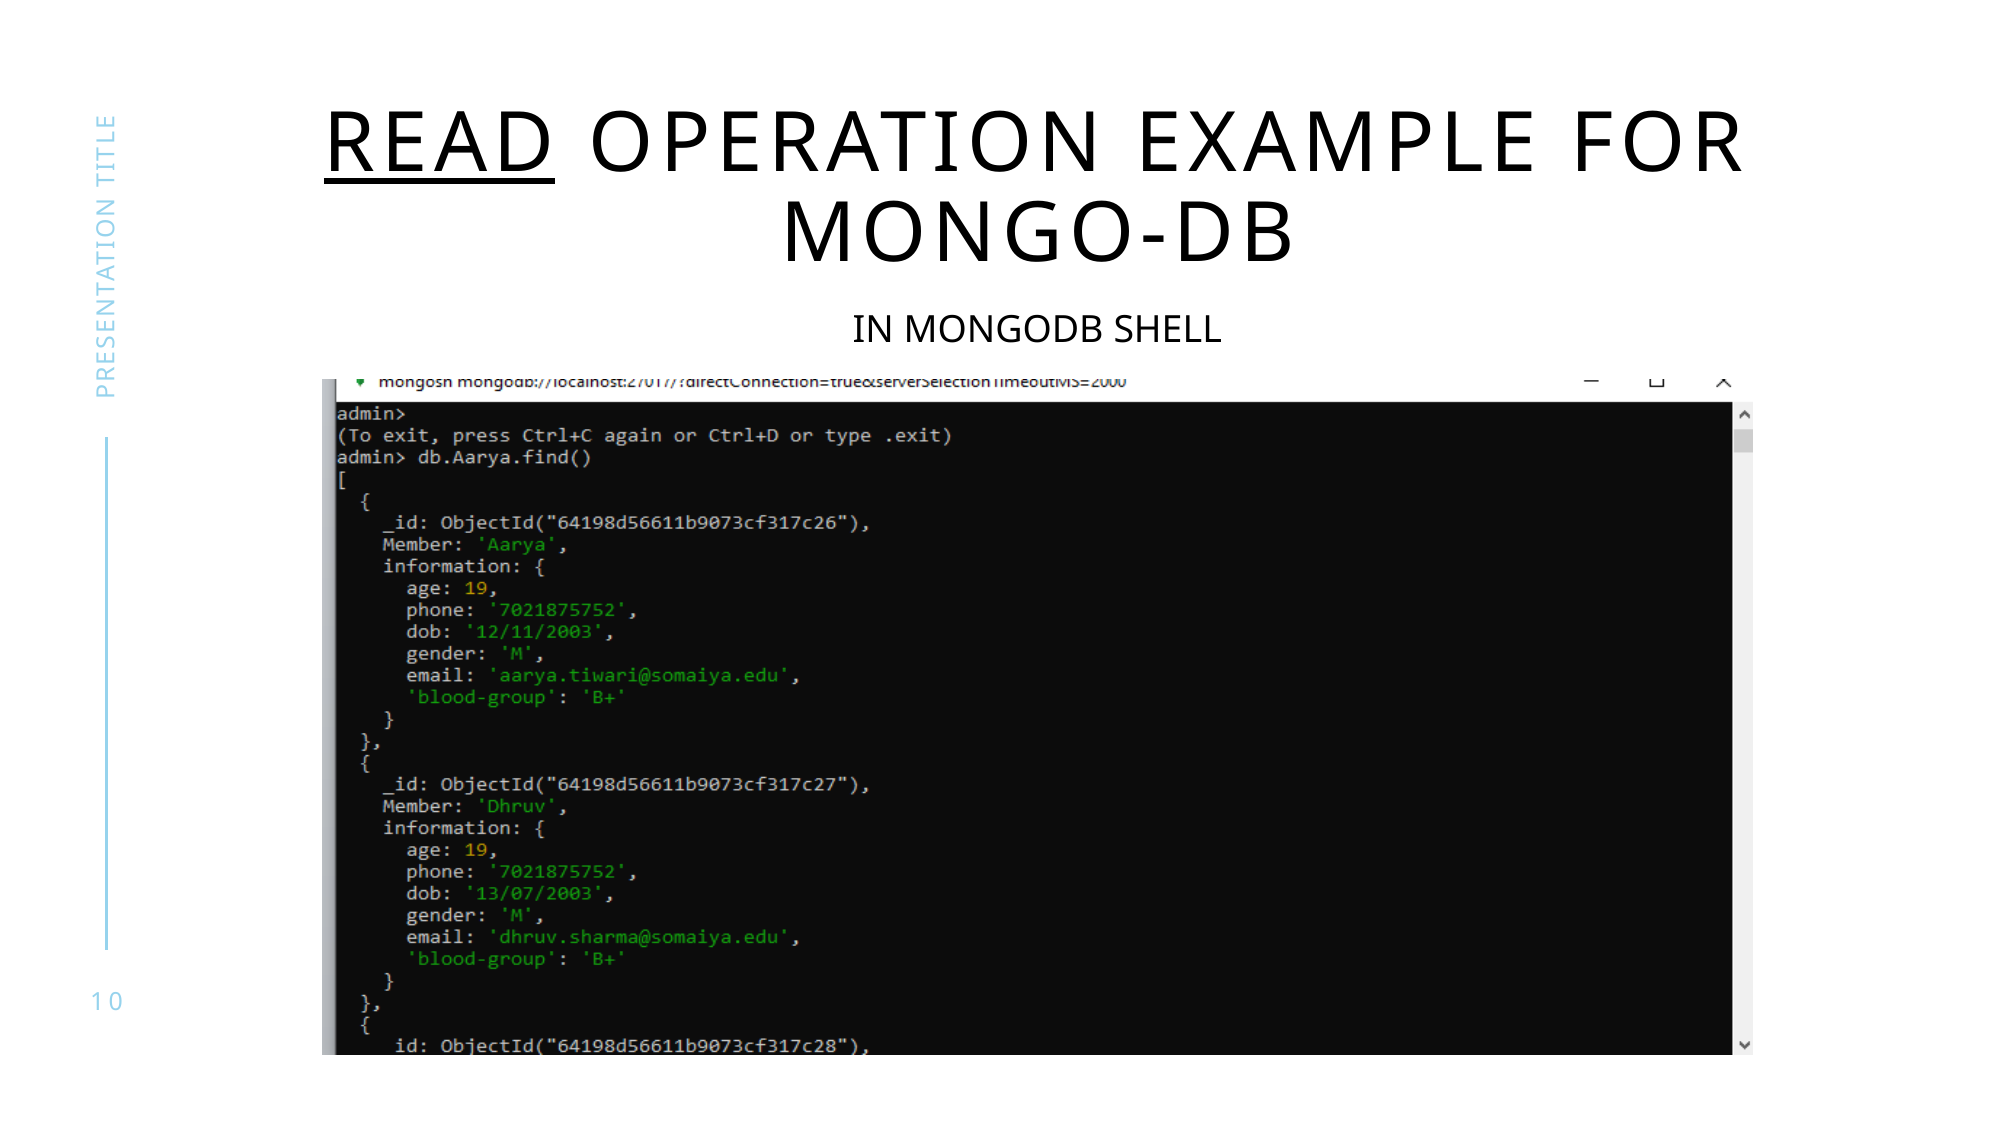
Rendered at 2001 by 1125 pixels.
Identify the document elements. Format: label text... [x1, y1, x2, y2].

text_box IN MONGODB SHELL [500, 297, 1575, 357]
footer presentation title [90, 107, 122, 400]
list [321, 379, 1753, 1055]
slide_number 10 [68, 987, 144, 1018]
title READ Operation example for mongo-db [212, 99, 1863, 328]
